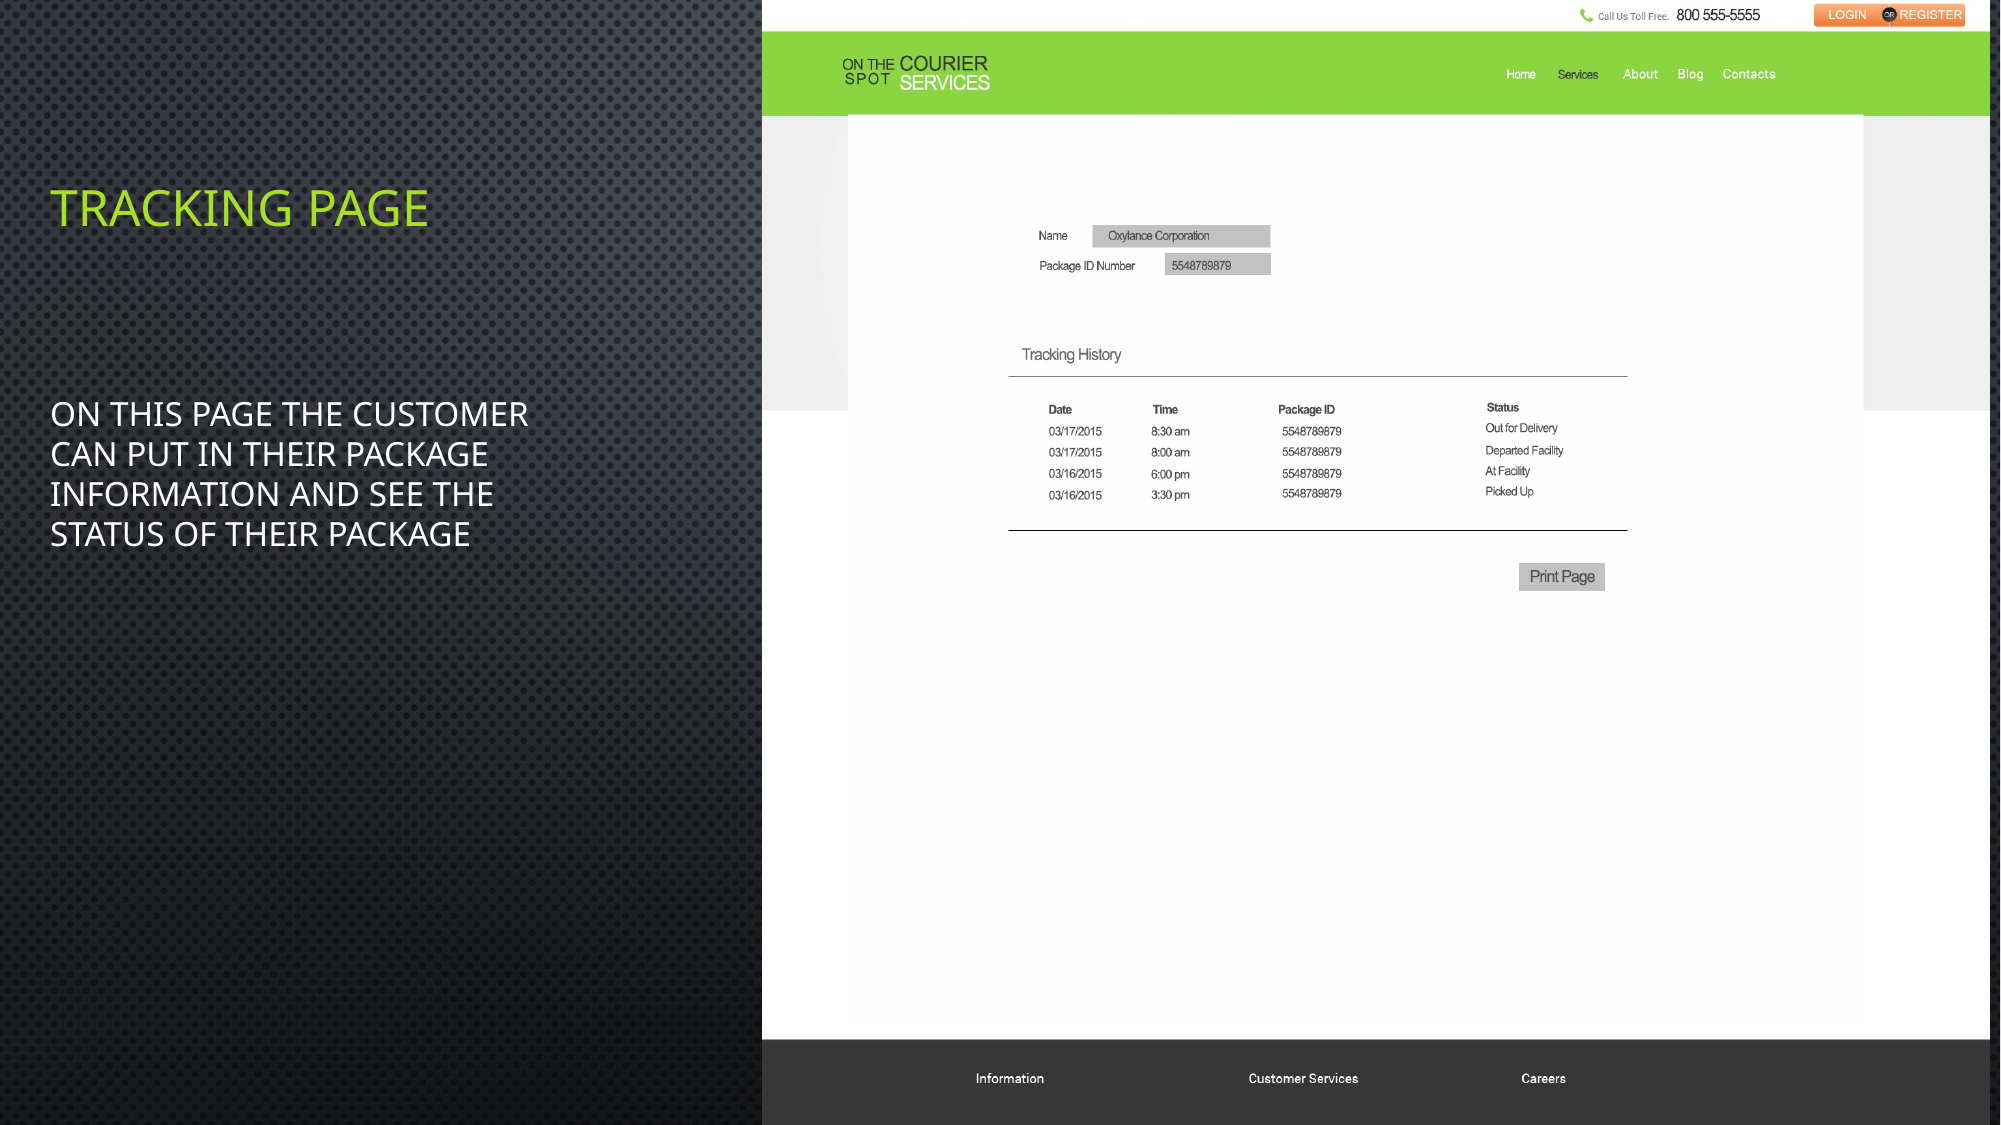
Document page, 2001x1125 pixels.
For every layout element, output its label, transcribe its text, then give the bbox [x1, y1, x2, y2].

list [762, 0, 1990, 1125]
title Tracking Page [35, 18, 618, 244]
text_box On this page the customer can put in their package information and see the status of their package [35, 377, 618, 569]
